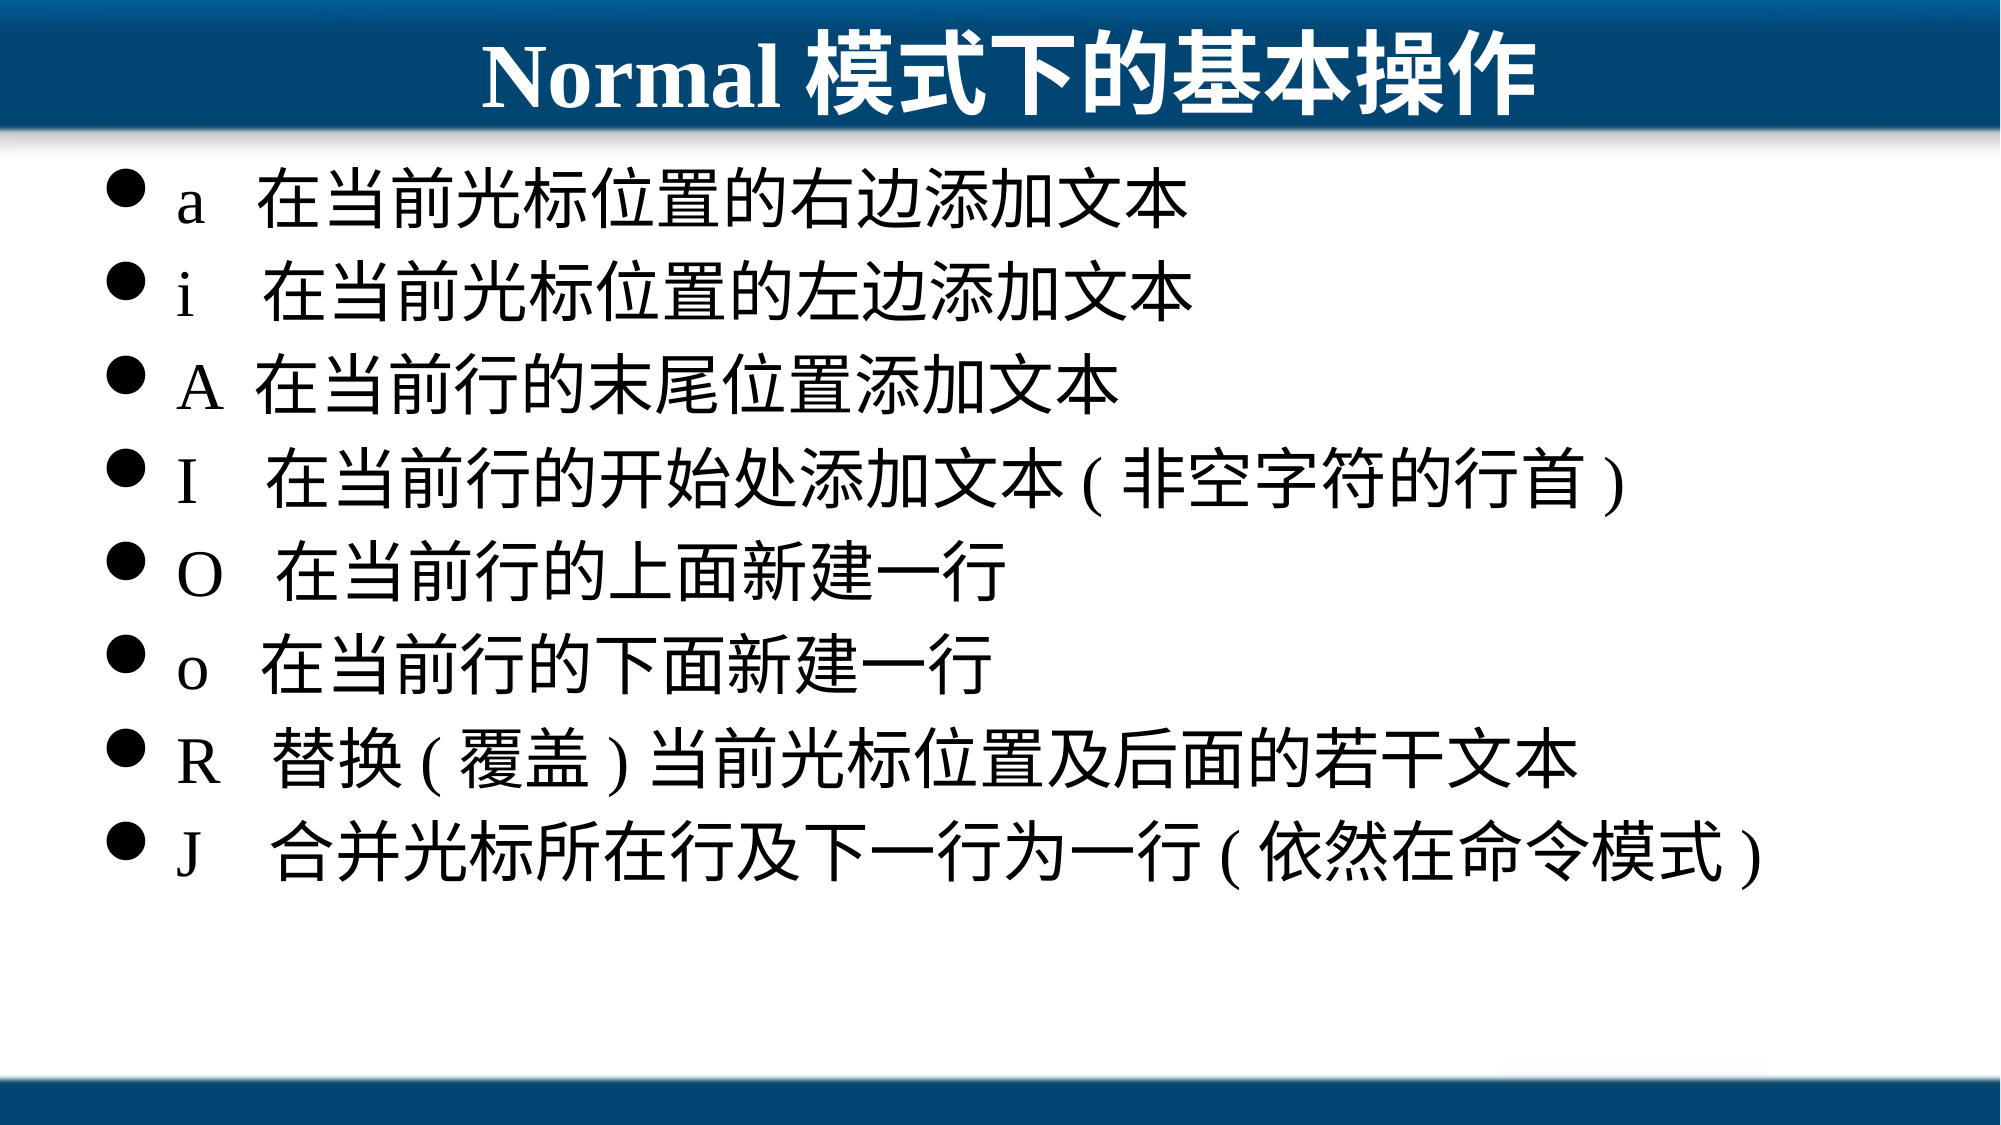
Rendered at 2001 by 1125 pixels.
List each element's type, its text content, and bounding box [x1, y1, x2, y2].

picture [0, 0, 2001, 1125]
list a 在当前光标位置的右边添加文本 i 在当前光标位置的左边添加文本 A 在当前行的末尾位置添加文本 I 在当前行的开始处添加文本(非空字符的行首) O 在当前行的上面新建一行 o 在当前行的下面新建一行 R 替换(覆盖)当前光标位置及后面的若干文本 J 合并光标所在行及下一行为一行(依然在命令模式) [86, 149, 1934, 958]
title Normal模式下的基本操作 [86, 19, 1934, 124]
